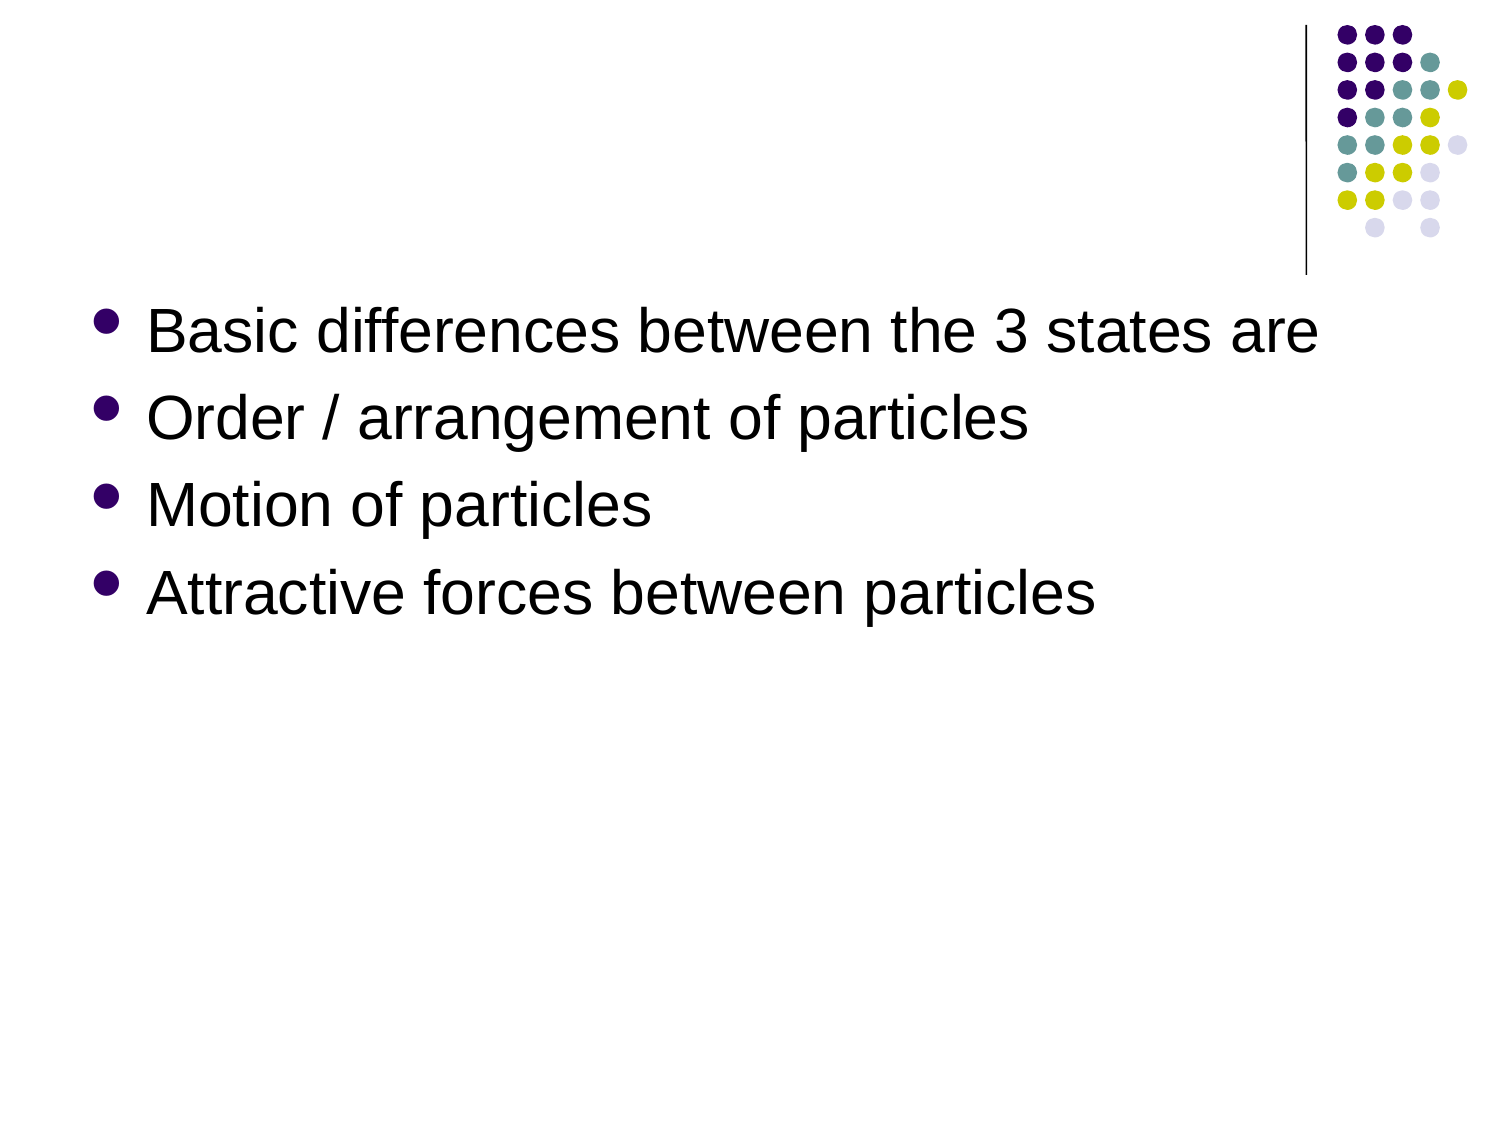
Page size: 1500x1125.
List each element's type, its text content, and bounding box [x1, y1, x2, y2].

list Basic differences between the 3 states are Order / arrangement of particles Motion of particles Attractive forces between particles [75, 282, 1425, 1006]
